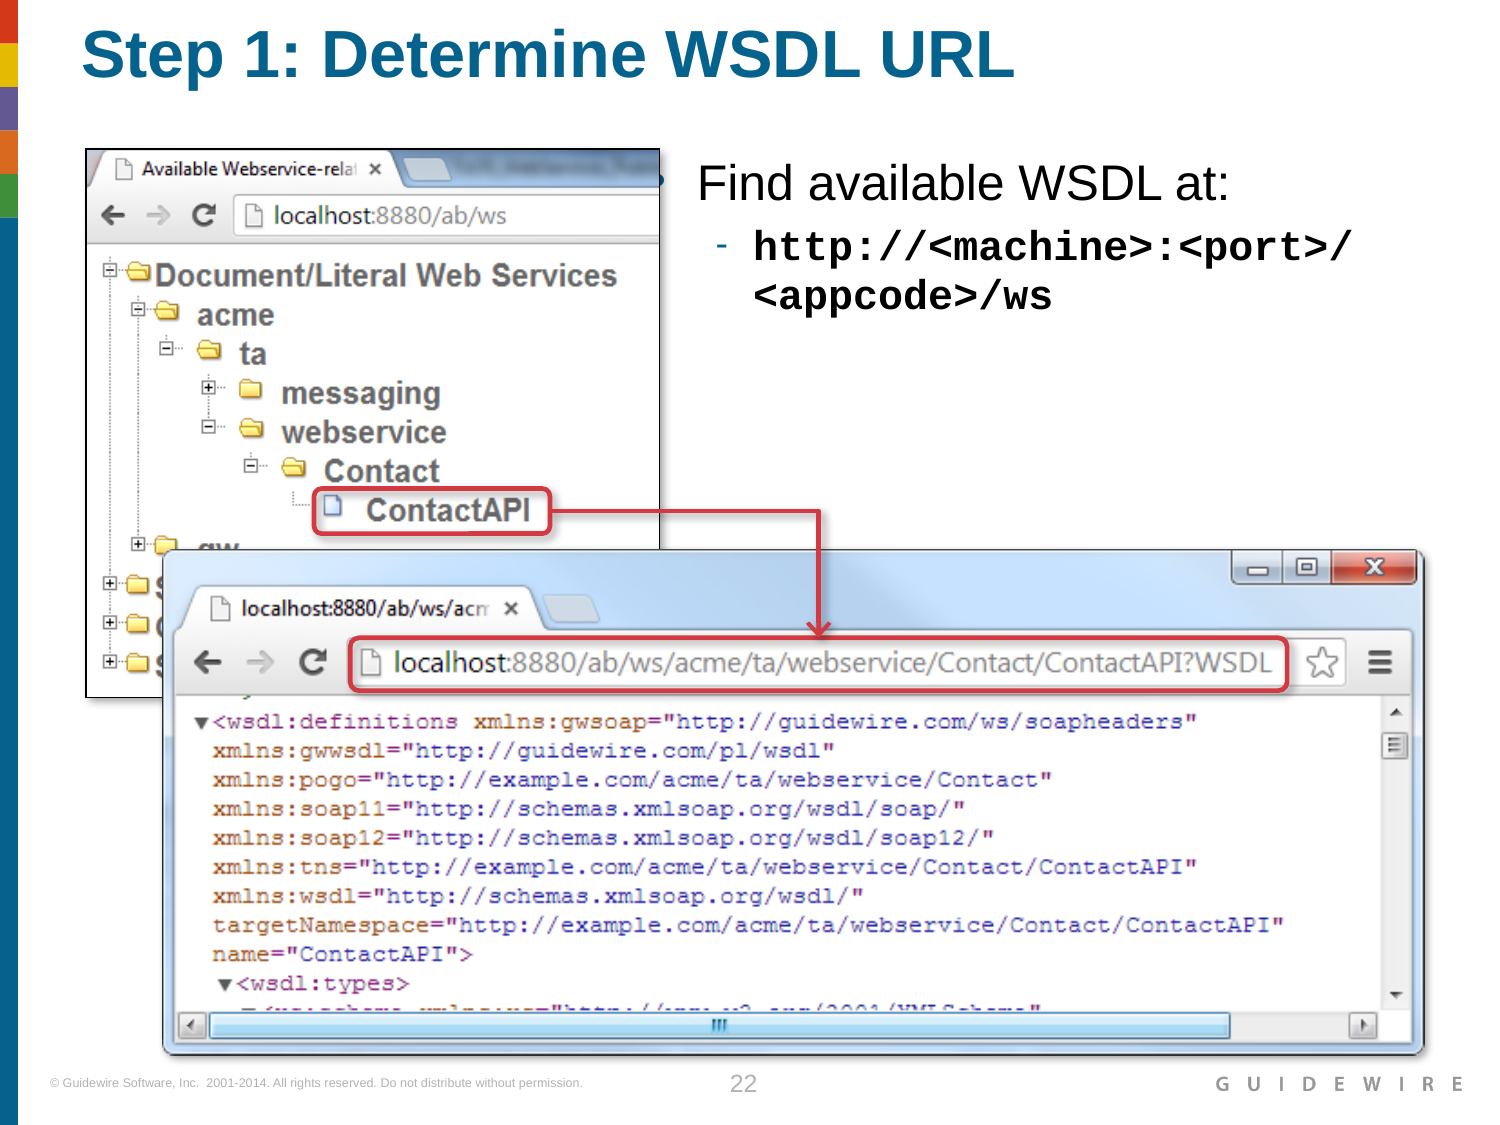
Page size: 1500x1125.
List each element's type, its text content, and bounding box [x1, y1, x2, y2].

list Find available WSDL at: http://<machine>:<port>/ <appcode>/ws [670, 149, 1450, 1049]
picture [86, 149, 660, 698]
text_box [549, 510, 820, 639]
picture [1215, 1073, 1480, 1096]
title Step 1: Determine WSDL URL [81, 19, 1446, 142]
picture [161, 549, 1426, 1056]
